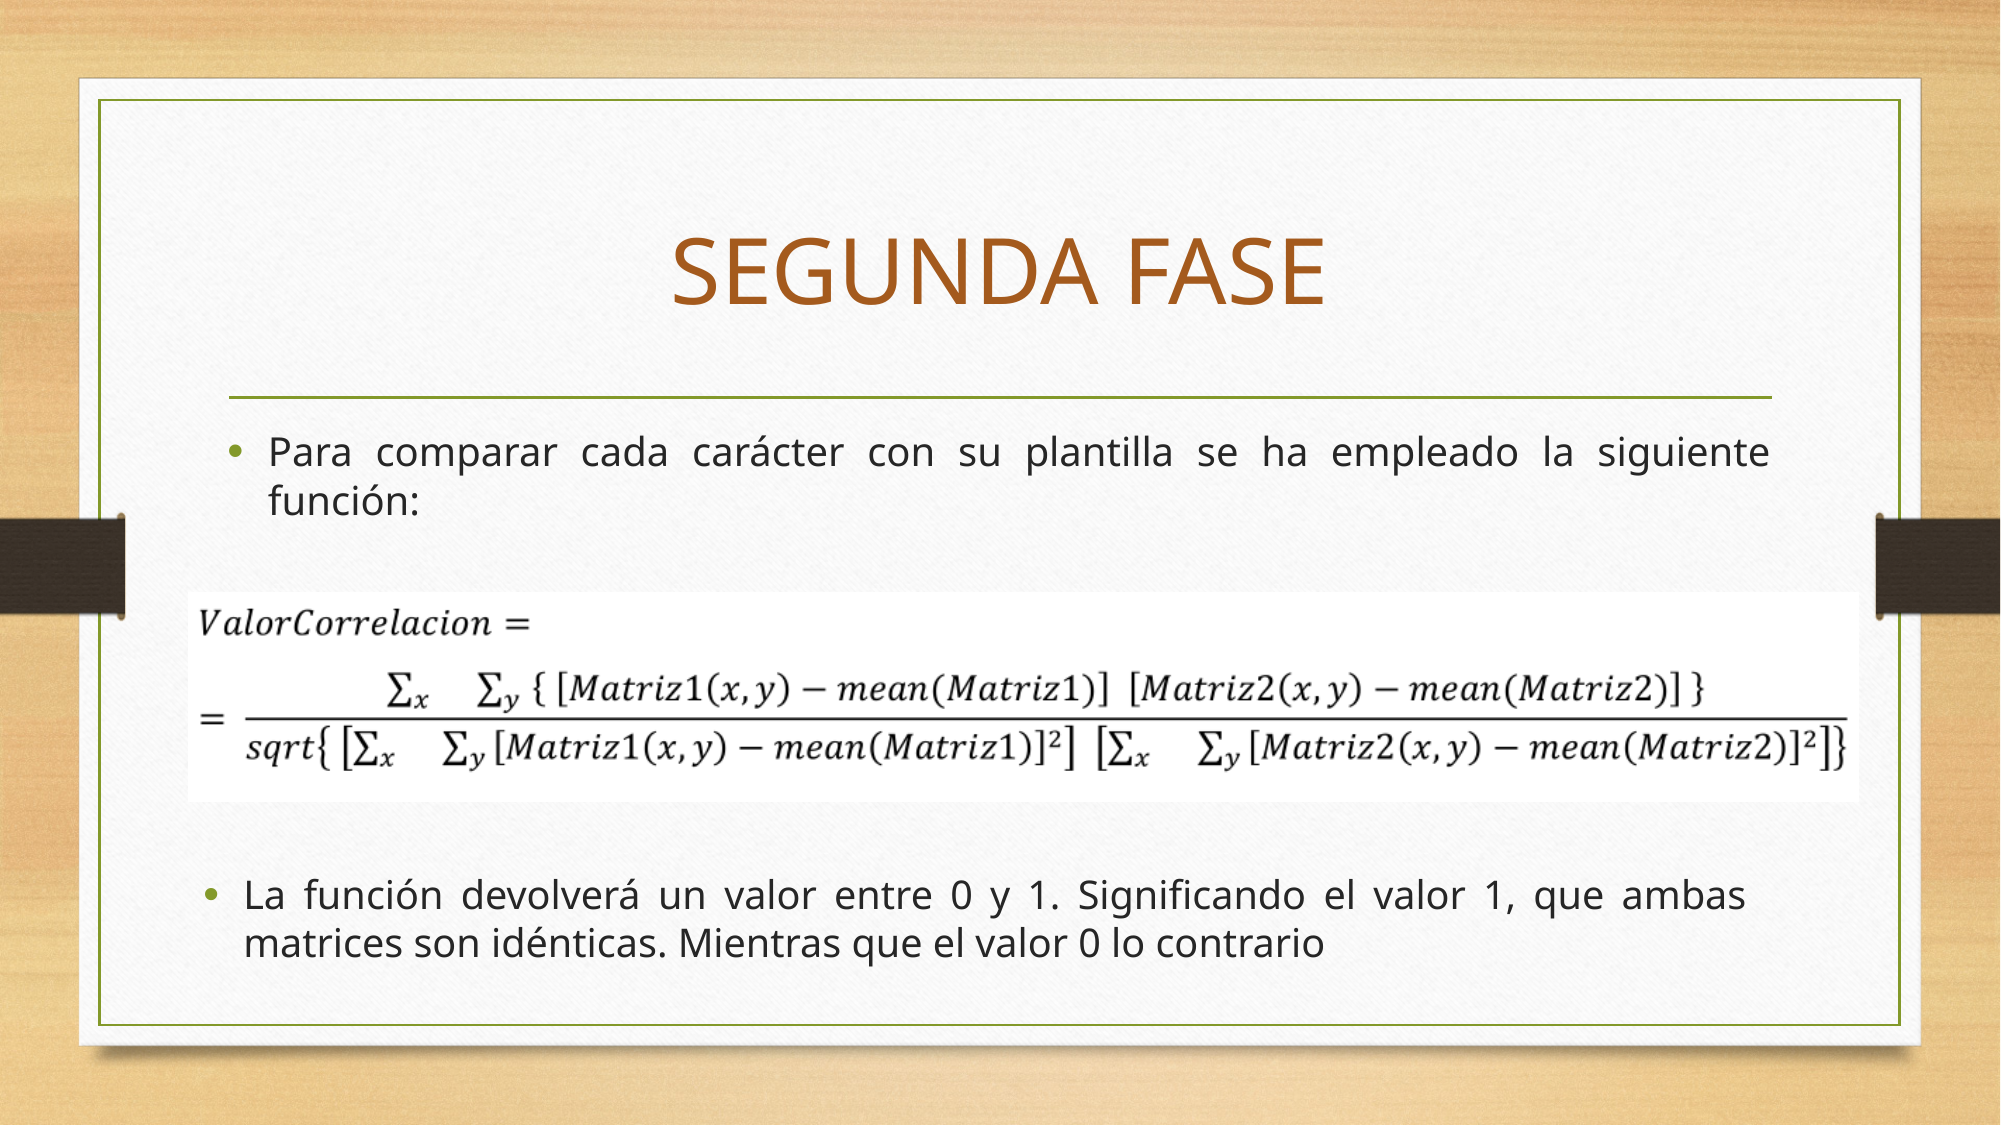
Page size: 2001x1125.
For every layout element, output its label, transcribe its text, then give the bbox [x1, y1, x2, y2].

text_box Para comparar cada carácter con su plantilla se ha empleado la siguiente función: [212, 419, 1788, 532]
text_box La función devolverá un valor entre 0 y 1. Significando el valor 1, que ambas matrices son idénticas. Mientras que el valor 0 lo contrario [188, 862, 1764, 975]
picture [0, 0, 2001, 1125]
text_box SEGUNDA FASE [212, 161, 1788, 375]
